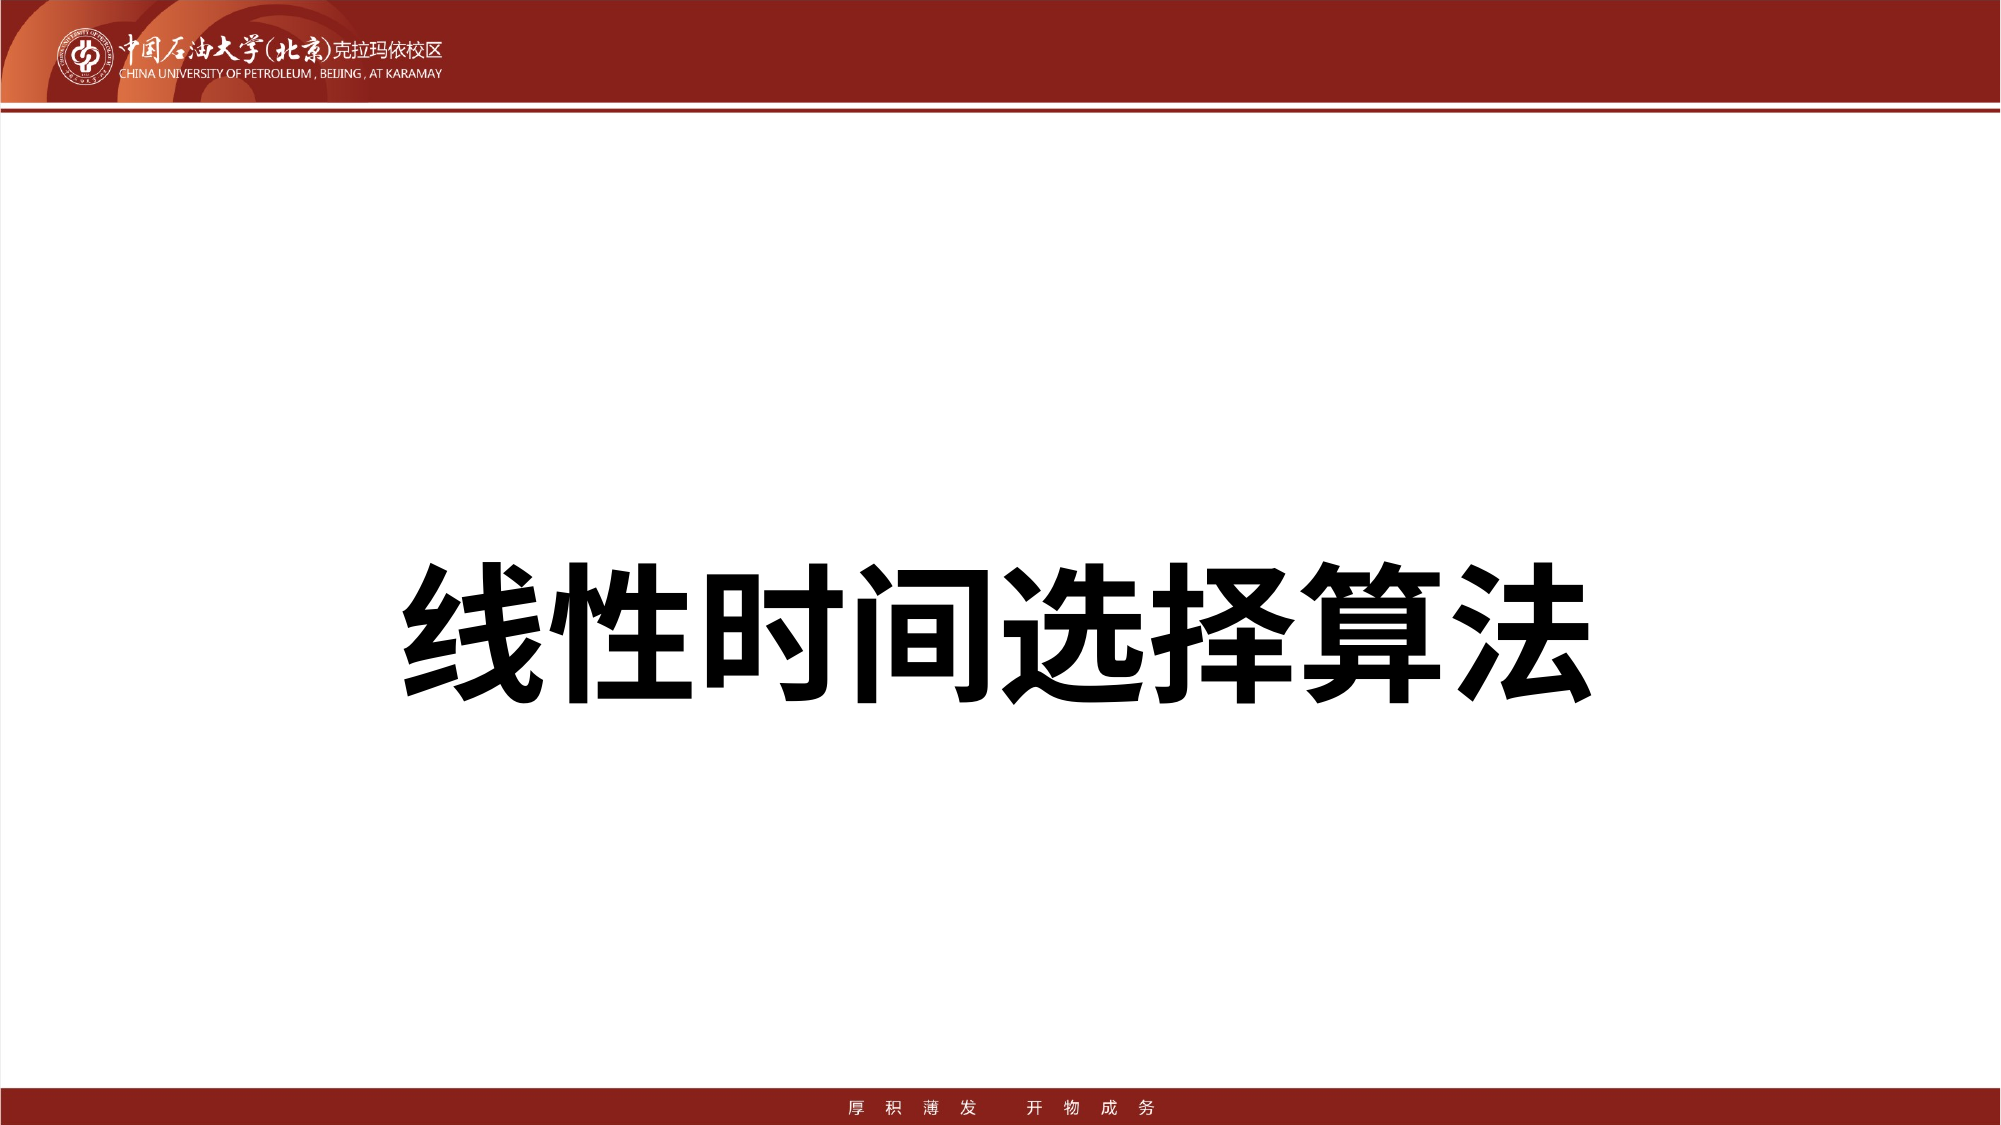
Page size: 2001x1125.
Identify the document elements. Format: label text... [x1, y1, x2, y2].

picture [0, 0, 2001, 1125]
list 线性时间选择算法 [43, 146, 1952, 1024]
